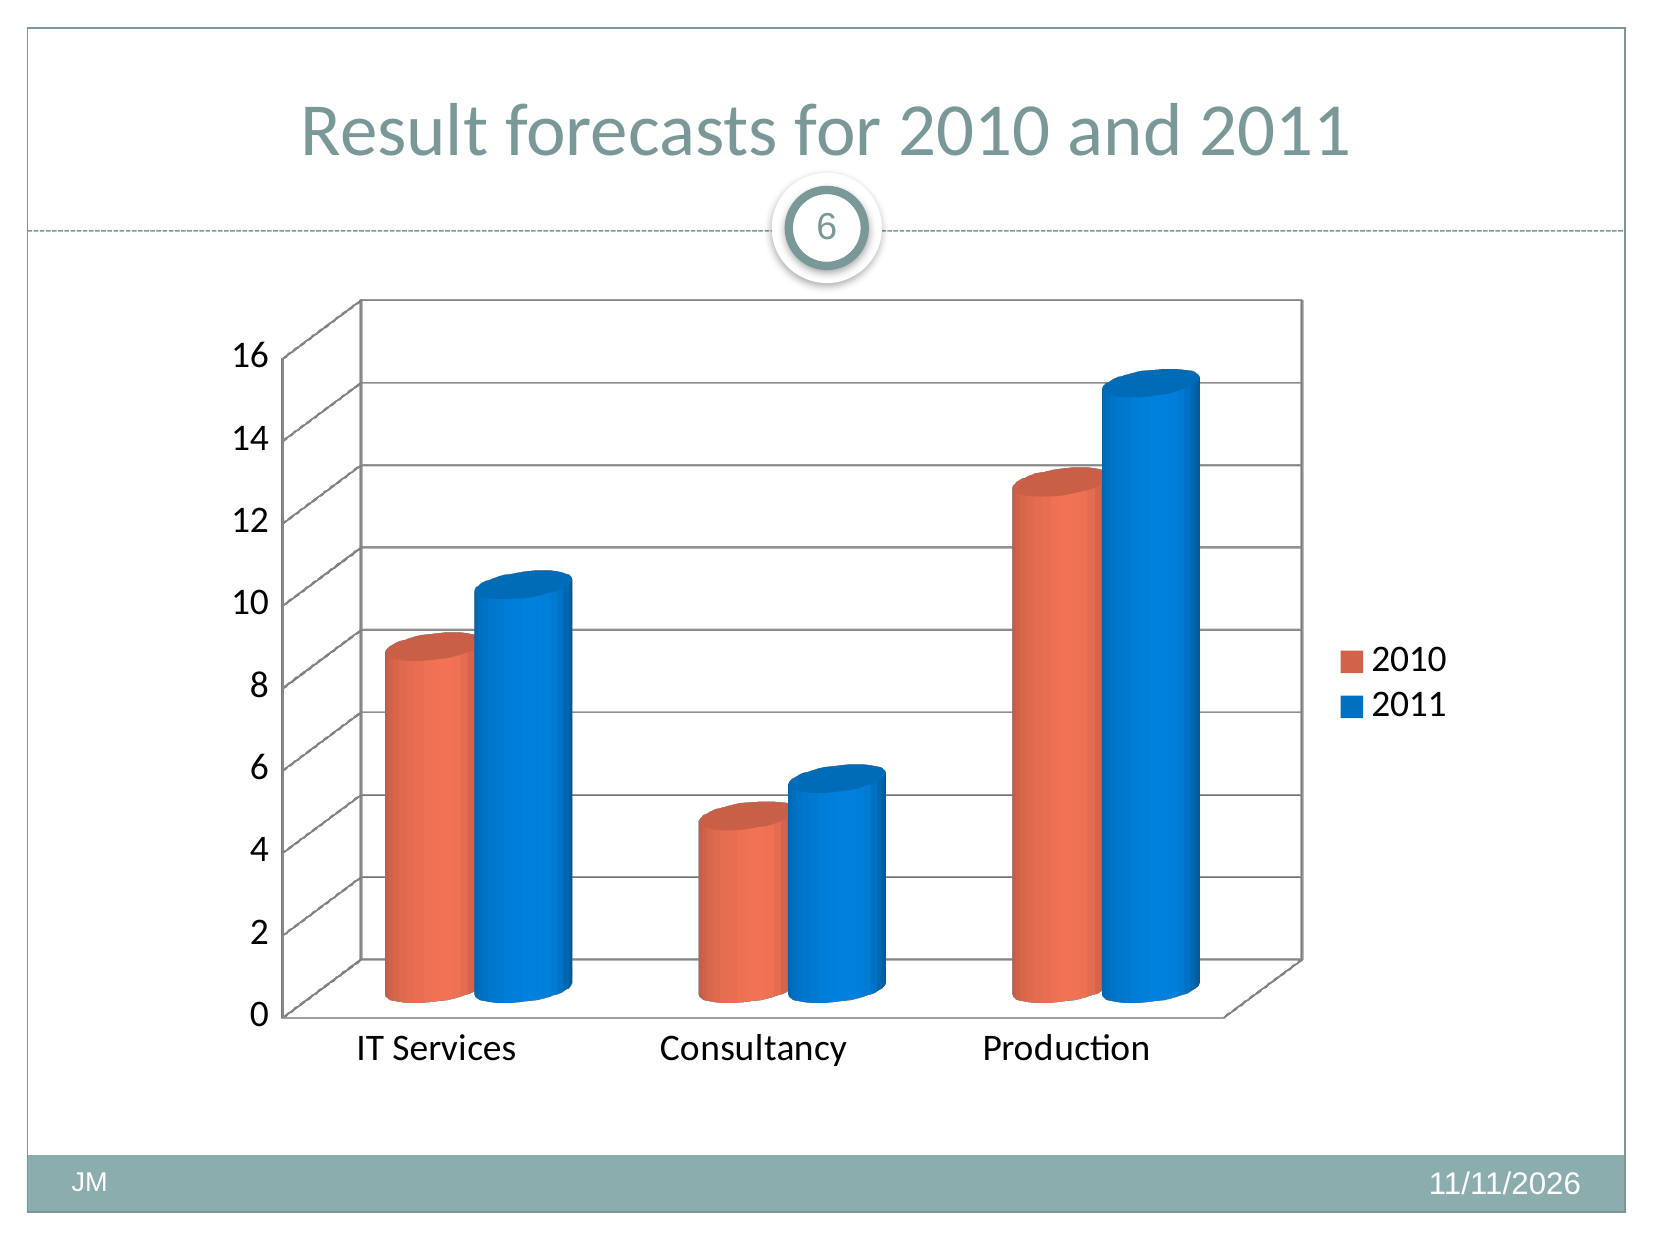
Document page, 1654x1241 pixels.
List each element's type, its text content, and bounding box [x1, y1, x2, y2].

title Result forecasts for 2010 and 2011 [54, 41, 1598, 179]
slide_number 6 [785, 187, 869, 268]
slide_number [1047, 1158, 1598, 1225]
chart [205, 279, 1472, 1089]
footer JM [55, 1159, 703, 1226]
